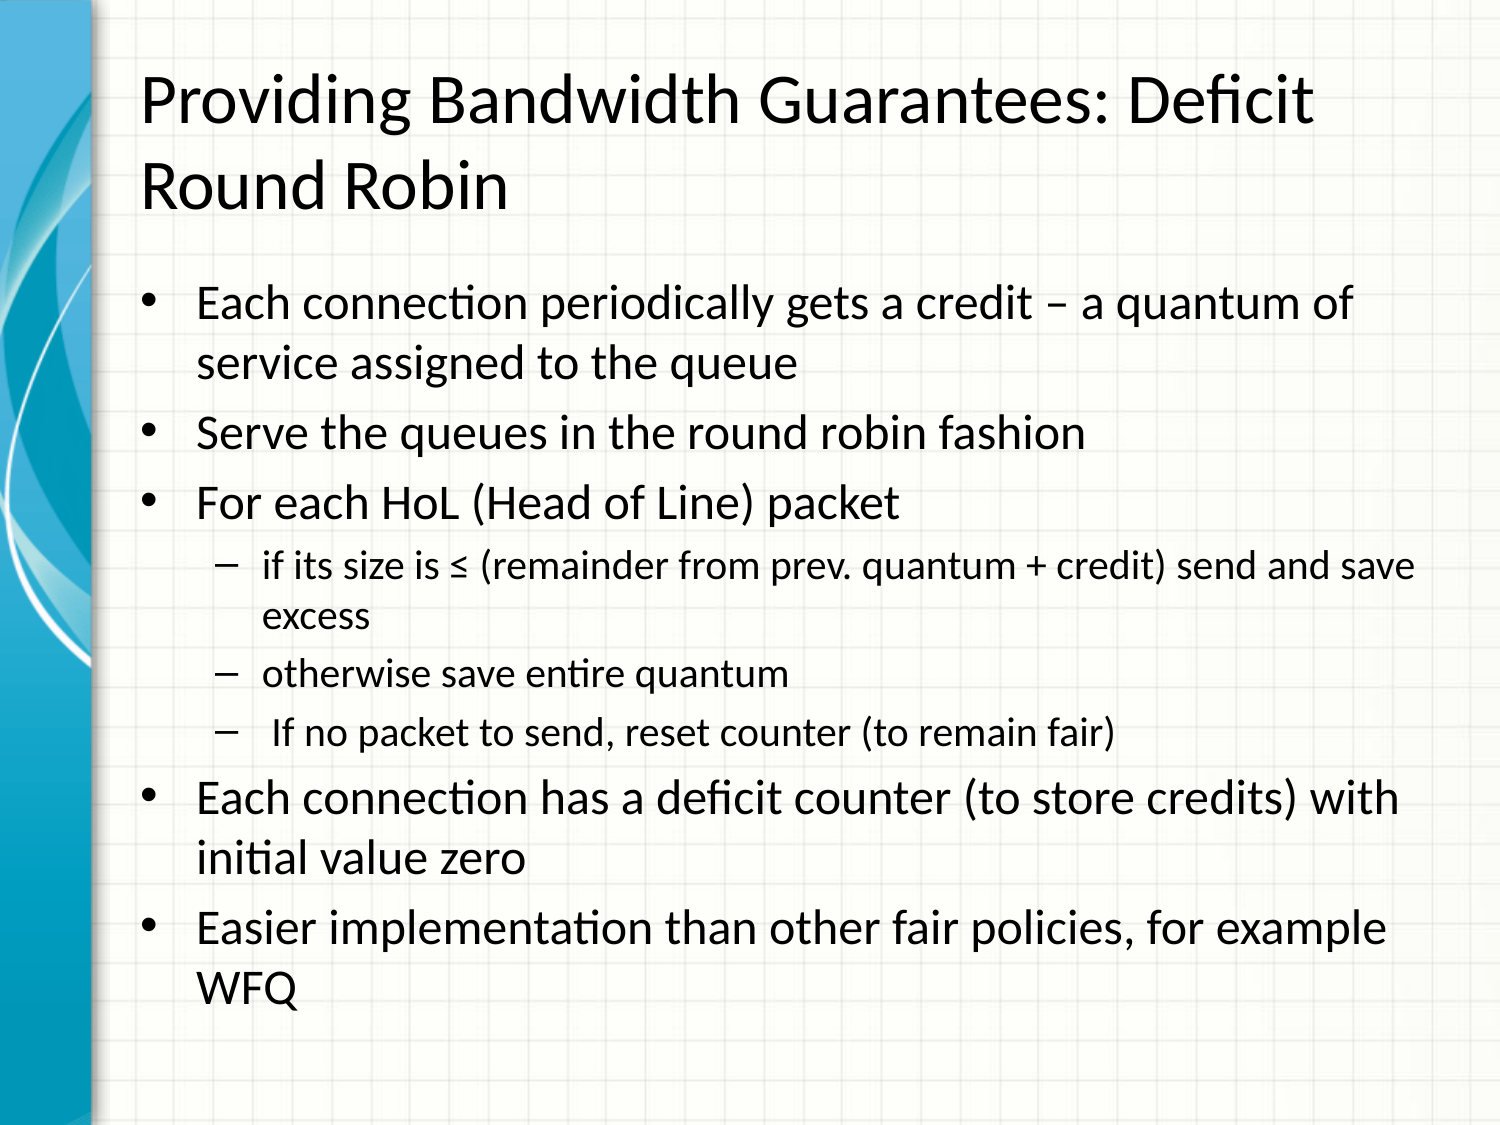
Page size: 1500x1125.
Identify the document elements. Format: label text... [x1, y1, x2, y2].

list Each connection periodically gets a credit – a quantum of service assigned to the queue Serve the queues in the round robin fashion For each HoL (Head of Line) packet if its size is ≤ (remainder from prev. quantum + credit) send and save excess otherwise save entire quantum If no packet to send, reset counter (to remain fair) Each connection has a deficit counter (to store credits) with initial value zero Easier implementation than other fair policies, for example WFQ [125, 261, 1450, 967]
picture [0, 0, 1500, 1125]
title Providing Bandwidth Guarantees: Deficit Round Robin [125, 44, 1450, 232]
